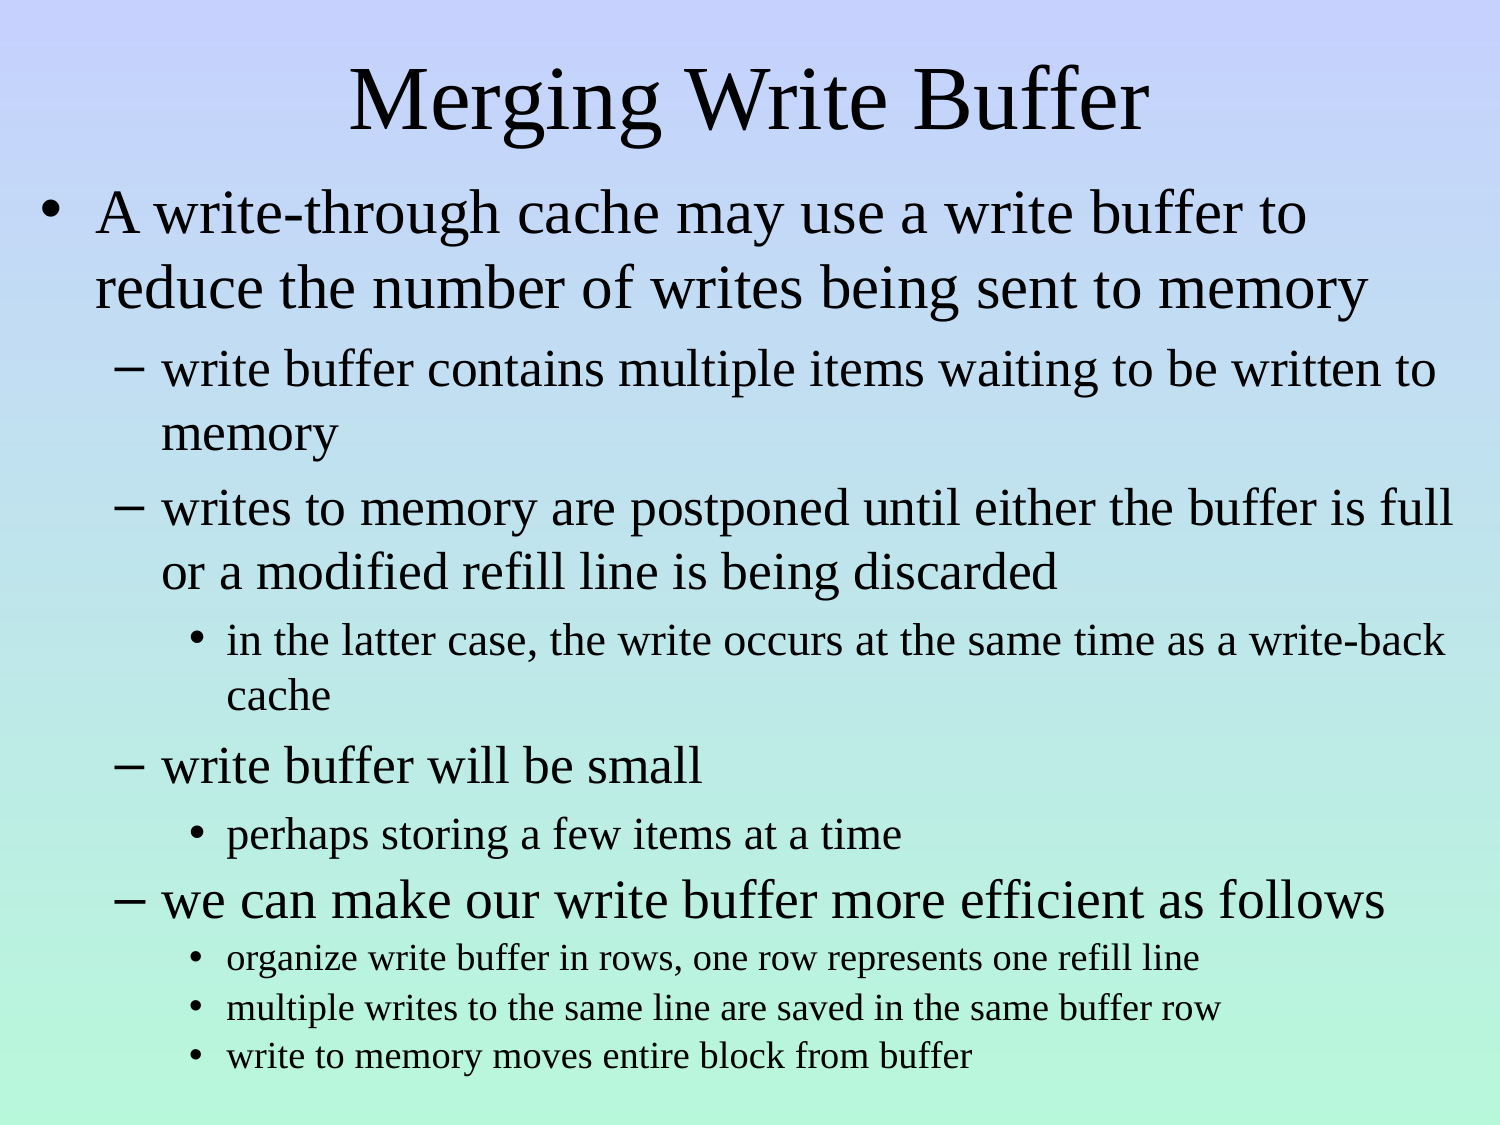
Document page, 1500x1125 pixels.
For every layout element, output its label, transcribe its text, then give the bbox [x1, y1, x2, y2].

list A write-through cache may use a write buffer to reduce the number of writes being sent to memory write buffer contains multiple items waiting to be written to memory writes to memory are postponed until either the buffer is full or a modified refill line is being discarded in the latter case, the write occurs at the same time as a write-back cache write buffer will be small perhaps storing a few items at a time we can make our write buffer more efficient as follows organize write buffer in rows, one row represents one refill line multiple writes to the same line are saved in the same buffer row write to memory moves entire block from buffer [24, 162, 1488, 1101]
title Merging Write Buffer [75, 0, 1425, 162]
